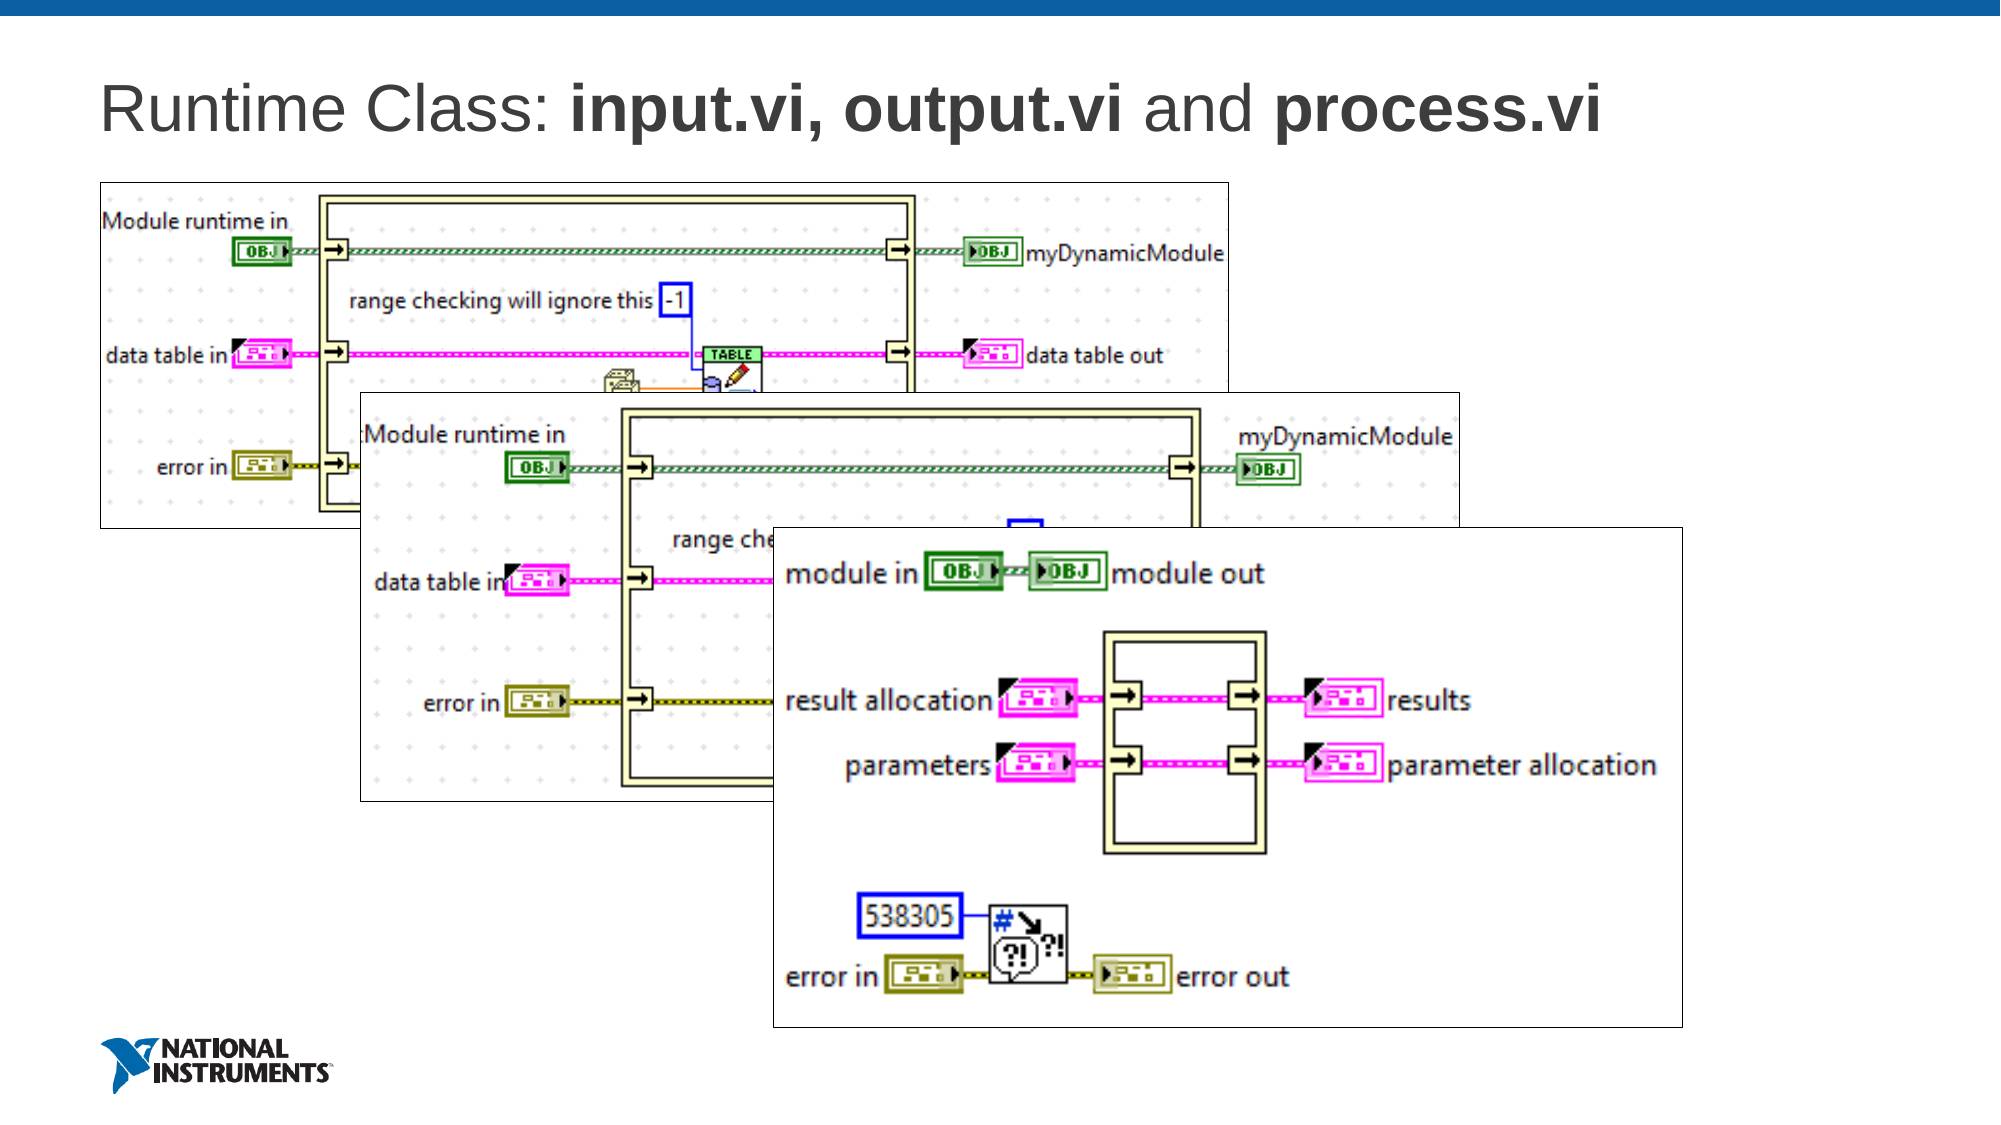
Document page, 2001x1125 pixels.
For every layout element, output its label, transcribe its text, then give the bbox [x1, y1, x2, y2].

title Runtime Class: input.vi, output.vi and process.vi [99, 60, 1900, 160]
picture [100, 182, 1683, 1027]
